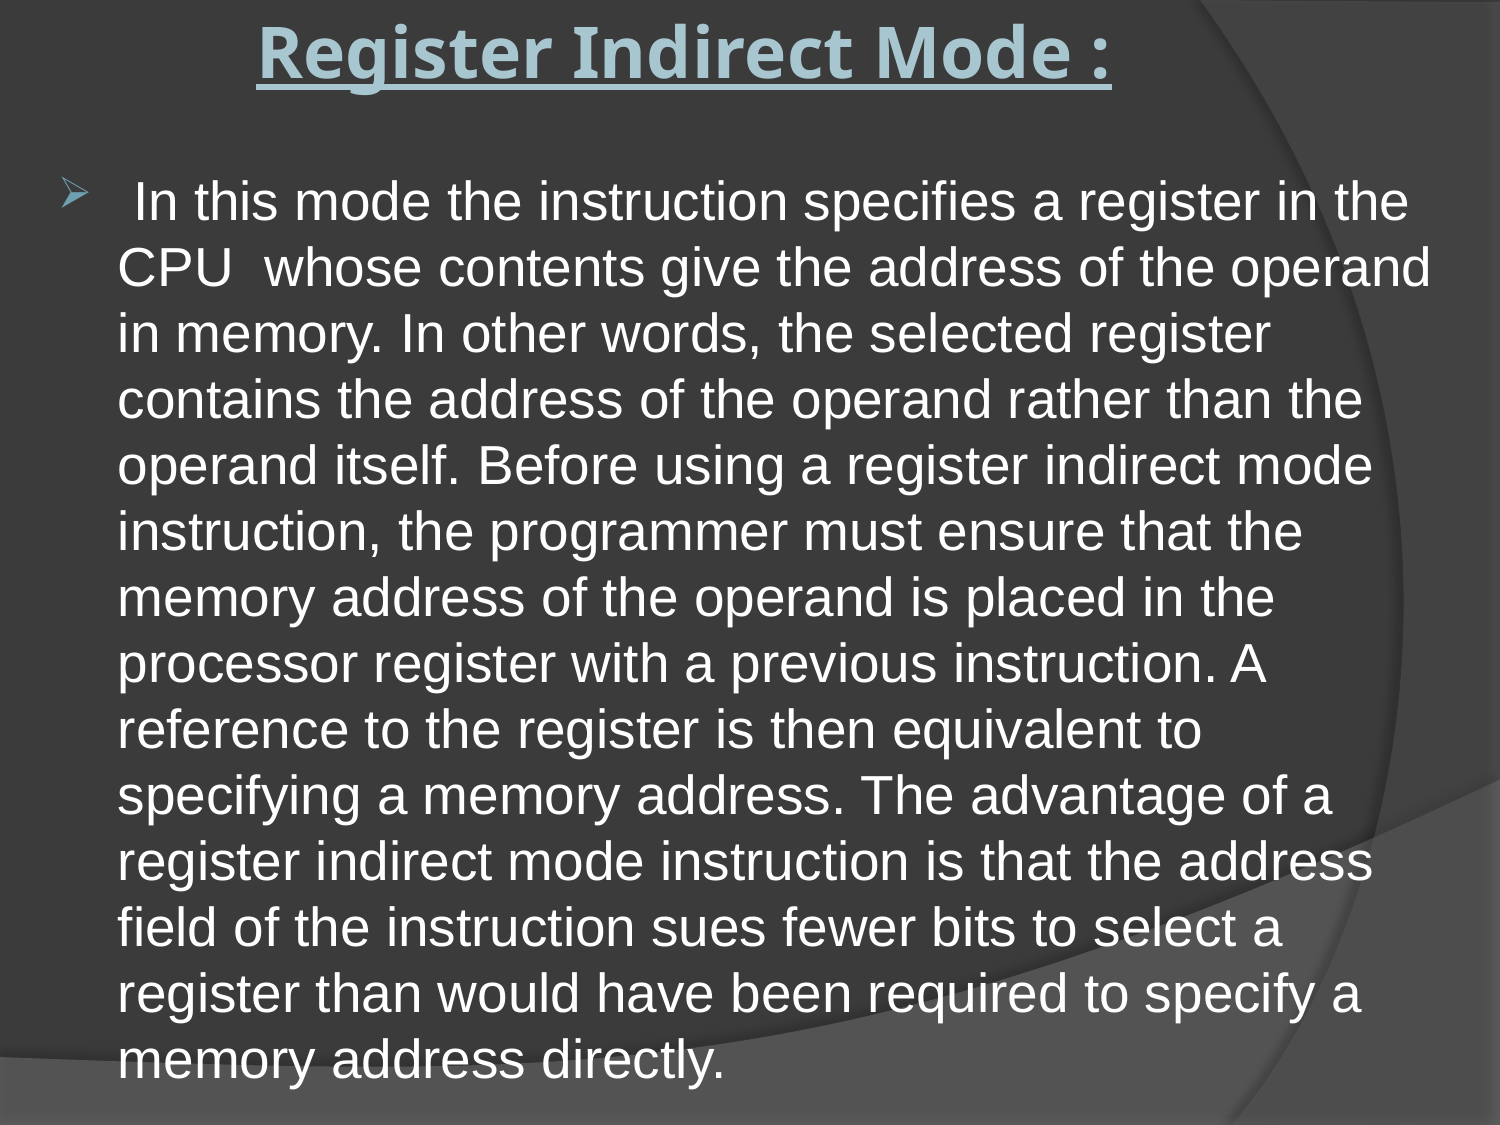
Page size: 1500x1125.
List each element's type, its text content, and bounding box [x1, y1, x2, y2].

subtitle Register Indirect Mode : In this mode the instruction specifies a register in the CPU whose contents give the address of the operand in memory. In other words, the selected register contains the address of the operand rather than the operand itself. Before using a register indirect mode instruction, the programmer must ensure that the memory address of the operand is placed in the processor register with a previous instruction. A reference to the register is then equivalent to specifying a memory address. The advantage of a register indirect mode instruction is that the address field of the instruction sues fewer bits to select a register than would have been required to specify a memory address directly. [37, 0, 1450, 1100]
